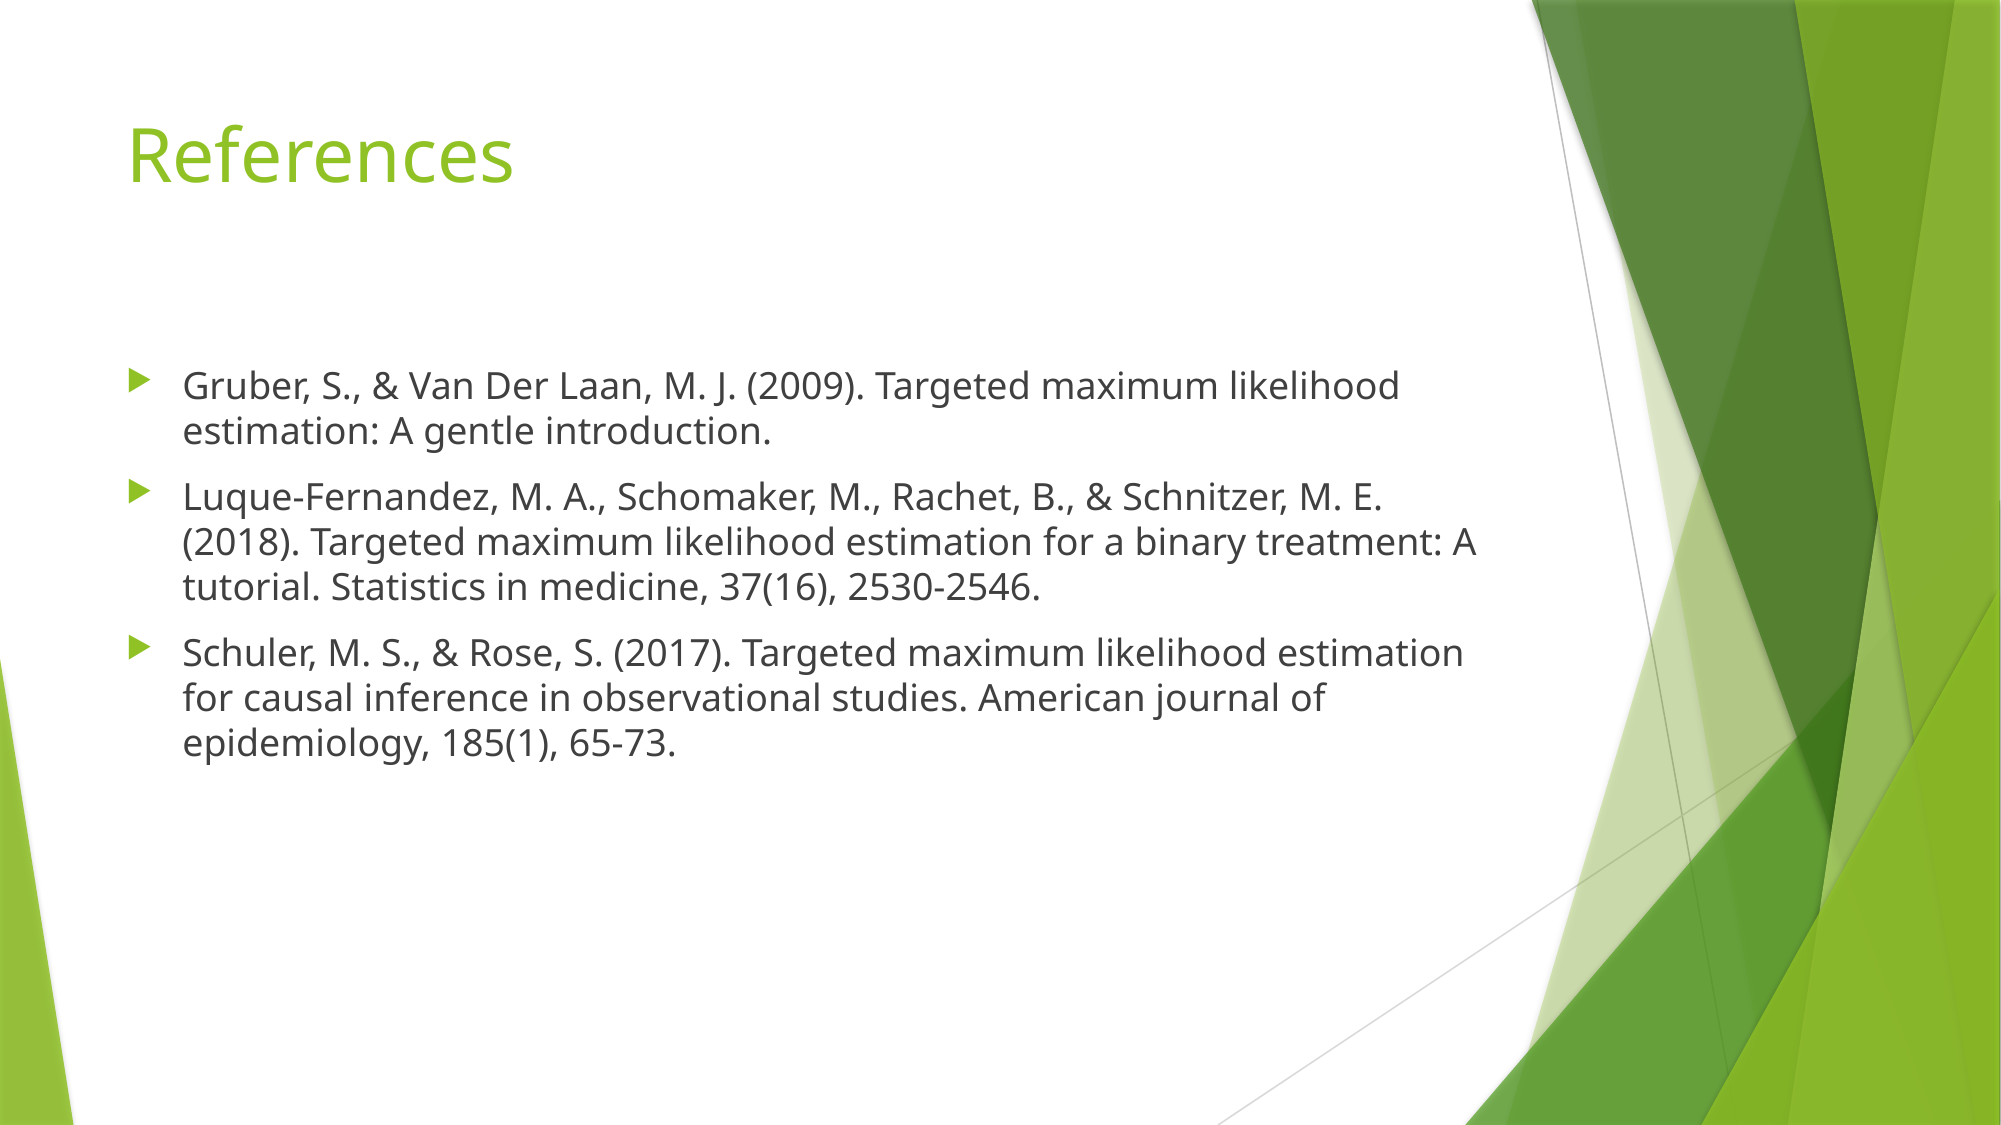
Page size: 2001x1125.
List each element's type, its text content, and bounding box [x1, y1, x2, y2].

title References [111, 99, 1522, 317]
list Gruber, S., & Van Der Laan, M. J. (2009). Targeted maximum likelihood estimation: A gentle introduction. Luque‐Fernandez, M. A., Schomaker, M., Rachet, B., & Schnitzer, M. E. (2018). Targeted maximum likelihood estimation for a binary treatment: A tutorial. Statistics in medicine, 37(16), 2530-2546. Schuler, M. S., & Rose, S. (2017). Targeted maximum likelihood estimation for causal inference in observational studies. American journal of epidemiology, 185(1), 65-73. [111, 354, 1522, 992]
